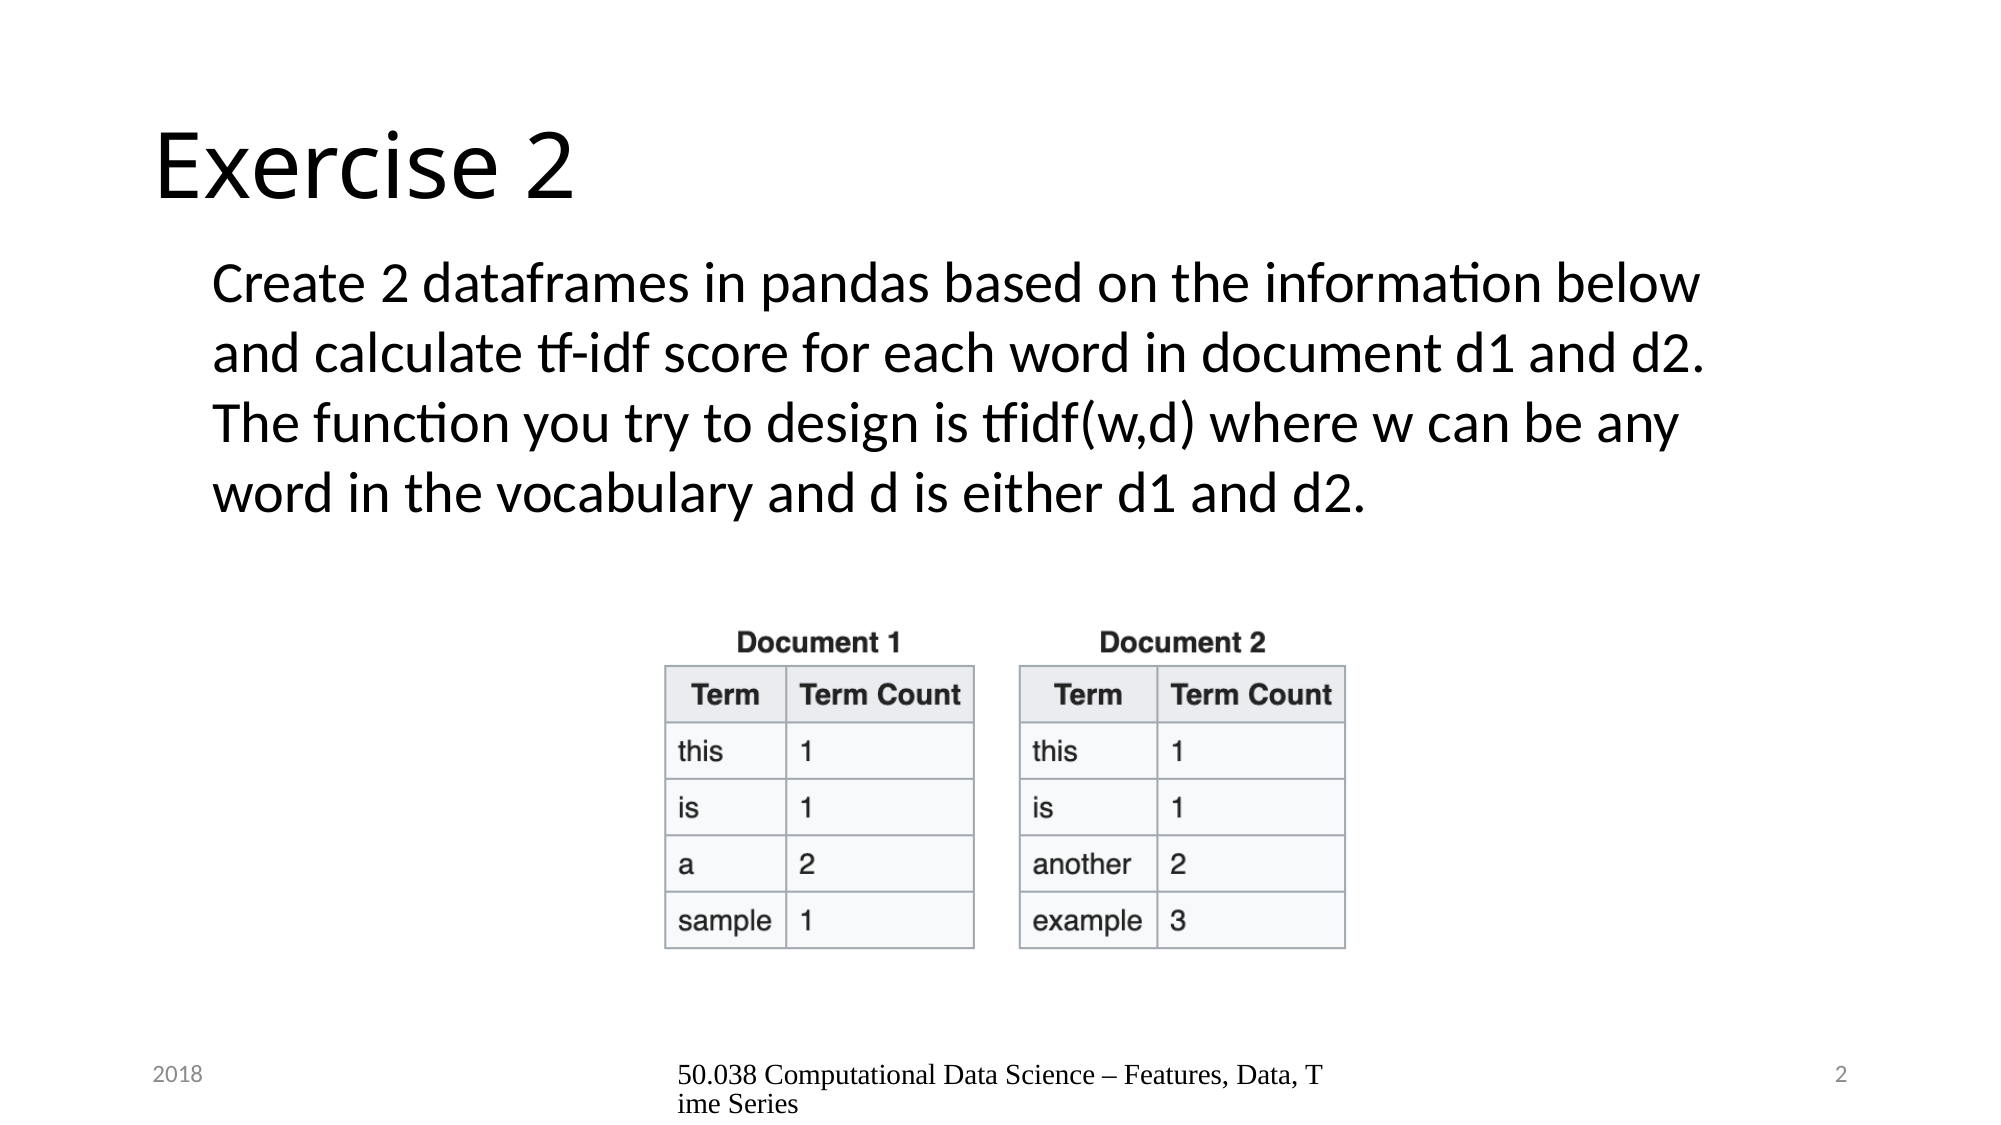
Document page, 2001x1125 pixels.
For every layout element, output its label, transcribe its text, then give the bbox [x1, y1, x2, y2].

slide_number 2018 [137, 1042, 588, 1103]
title Exercise 2 [137, 59, 1863, 278]
slide_number 2 [1412, 1042, 1863, 1103]
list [633, 573, 1367, 991]
footer 50.038 Computational Data Science – Features, Data, Time Series [662, 1042, 1338, 1103]
text_box Create 2 dataframes in pandas based on the information below and calculate tf-idf score for each word in document d1 and d2. The function you try to design is tfidf(w,d) where w can be any word in the vocabulary and d is either d1 and d2. [197, 236, 1749, 532]
